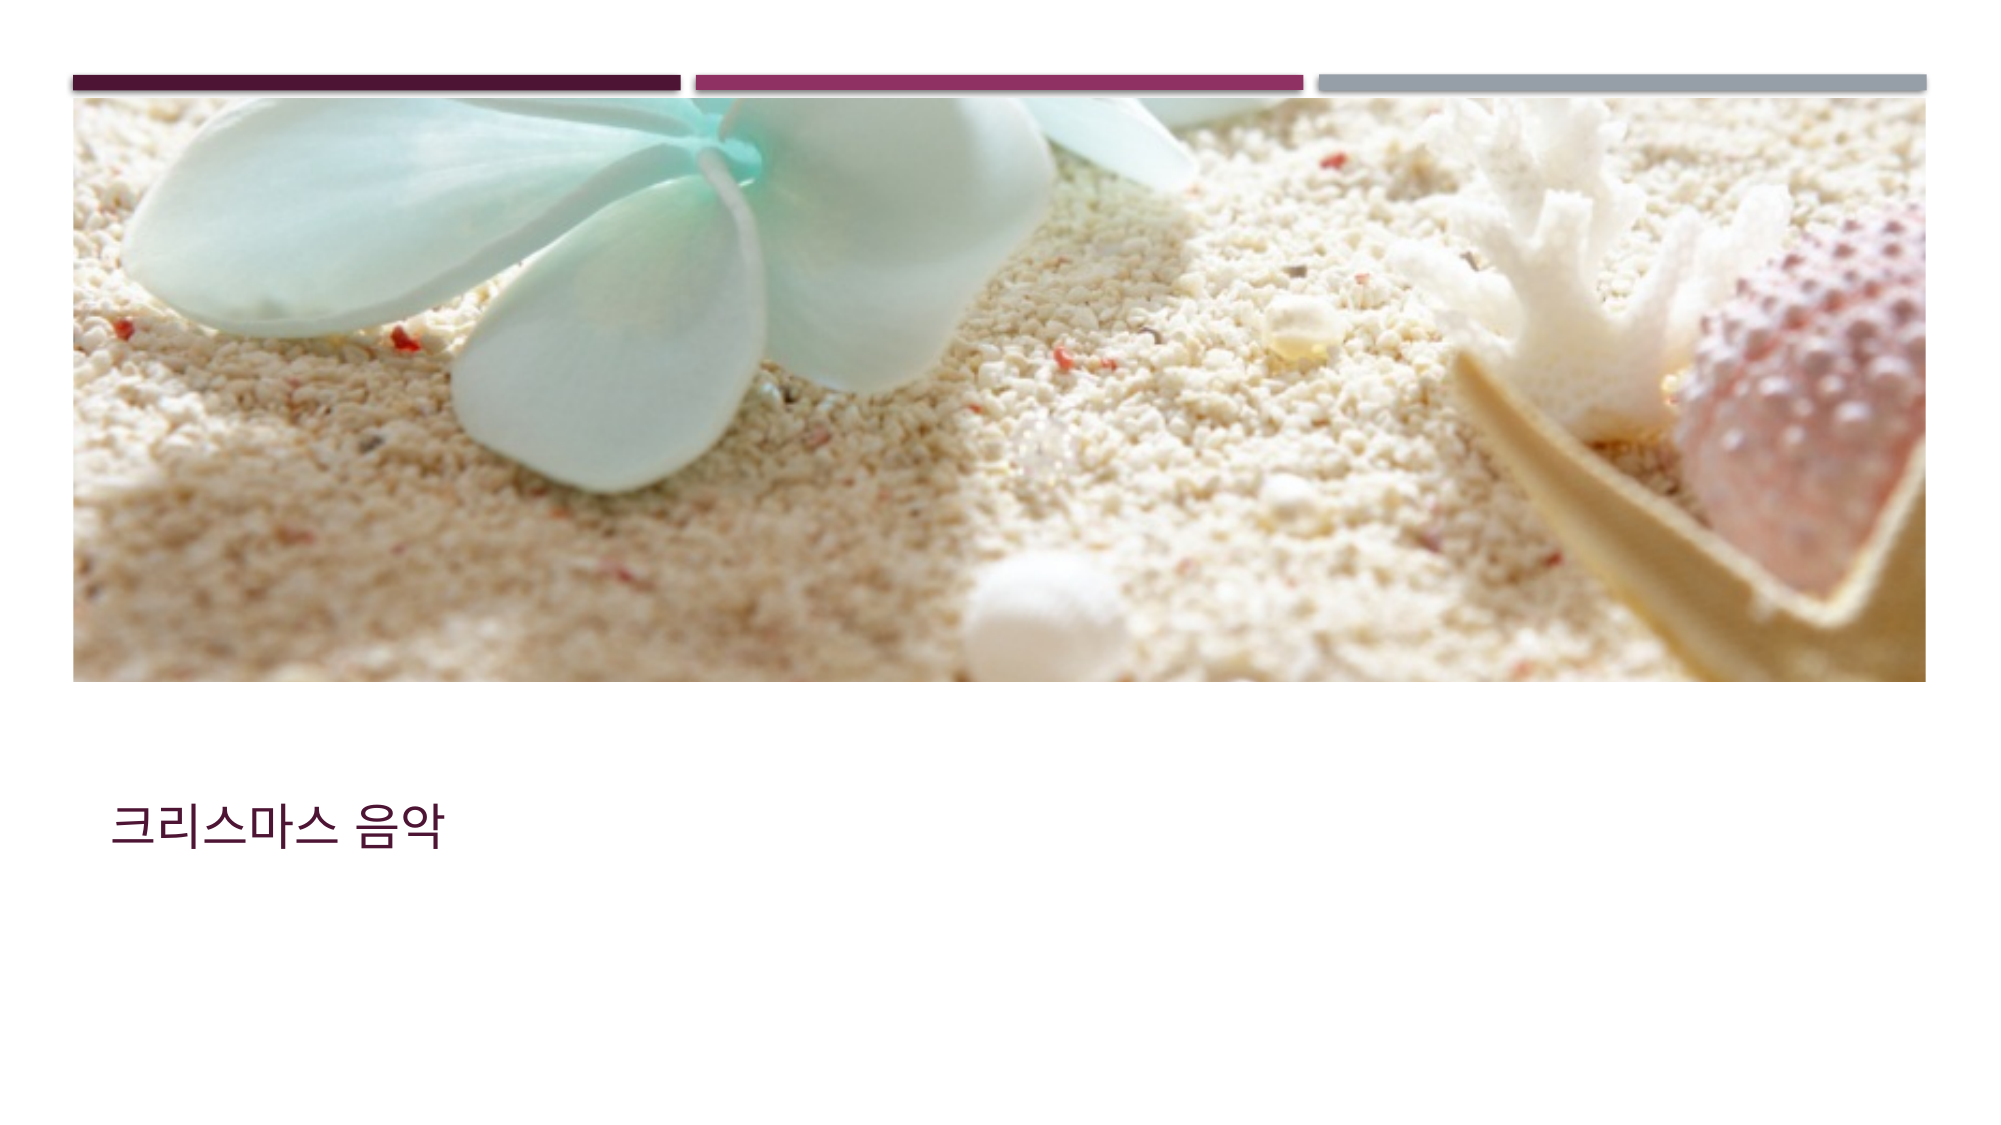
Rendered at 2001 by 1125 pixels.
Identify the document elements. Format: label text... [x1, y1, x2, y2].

title 크리스마스 음악 [95, 769, 1905, 863]
picture [72, 97, 1927, 683]
